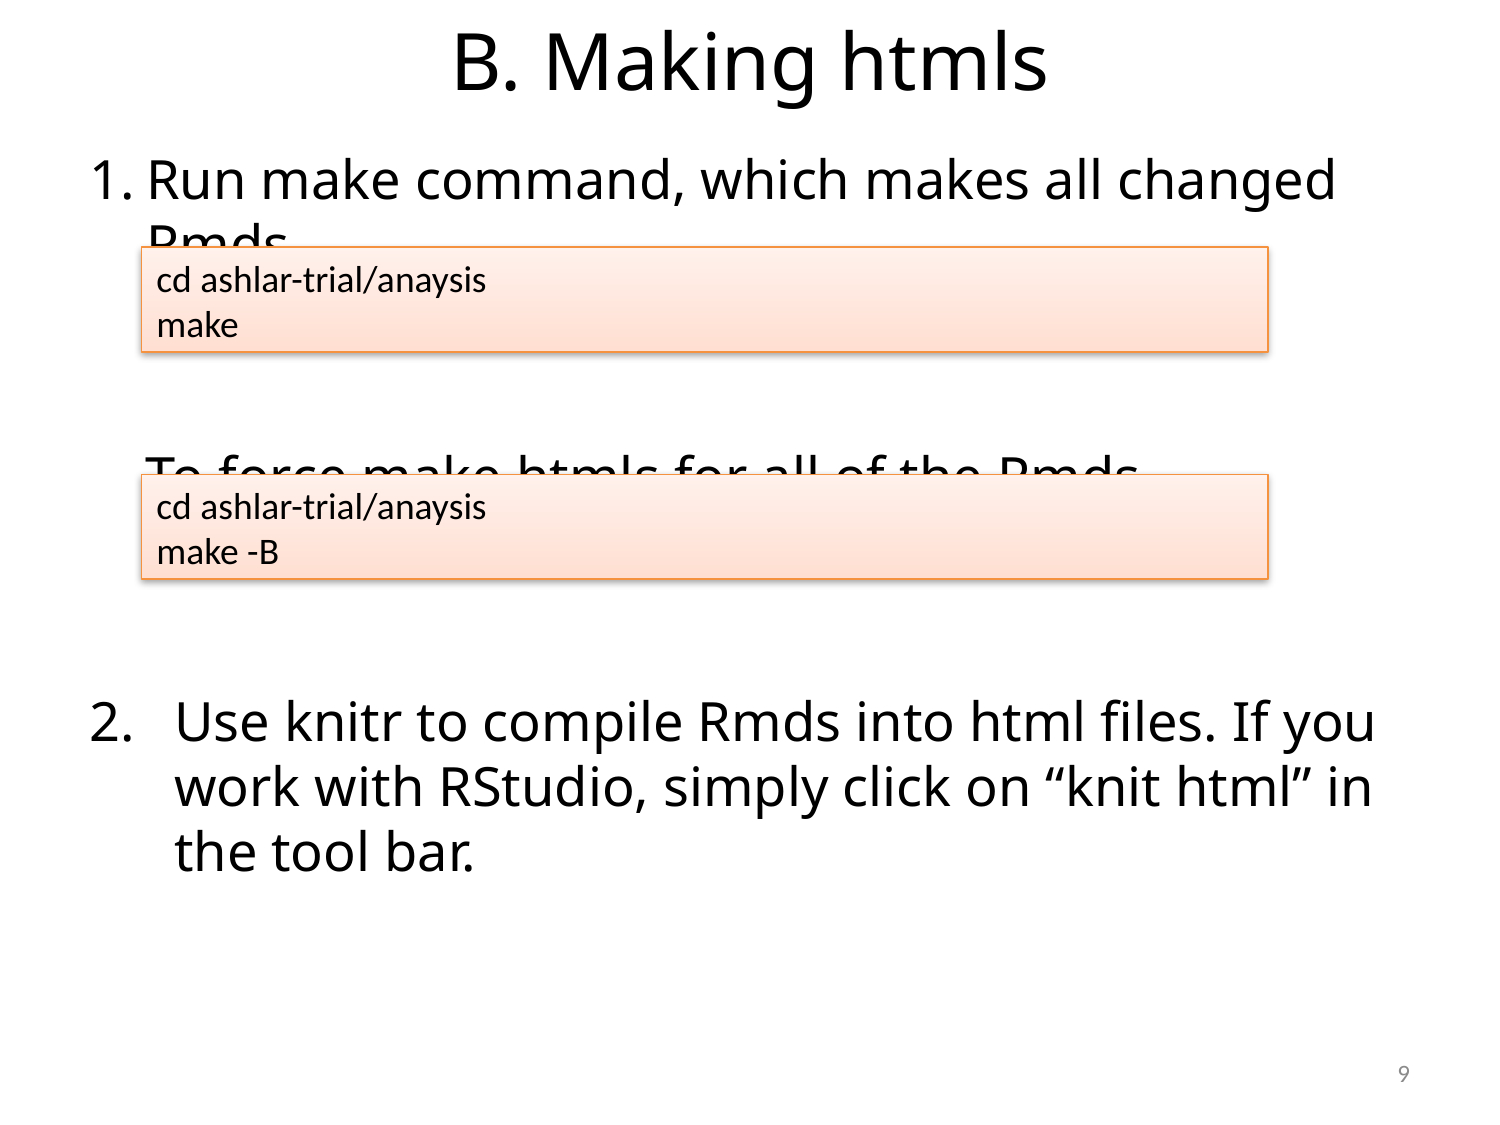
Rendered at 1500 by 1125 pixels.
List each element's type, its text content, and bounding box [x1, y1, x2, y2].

text_box cd ashlar-trial/anaysis make [141, 246, 1269, 353]
text_box cd ashlar-trial/anaysis make -B [141, 474, 1269, 580]
title B. Making htmls [75, 0, 1425, 137]
slide_number 9 [1074, 1042, 1425, 1103]
text_box Run make command, which makes all changed Rmds. To force make htmls for all of the Rmds, Use knitr to compile Rmds into html files. If you work with RStudio, simply click on “knit html” in the tool bar. [74, 137, 1474, 890]
